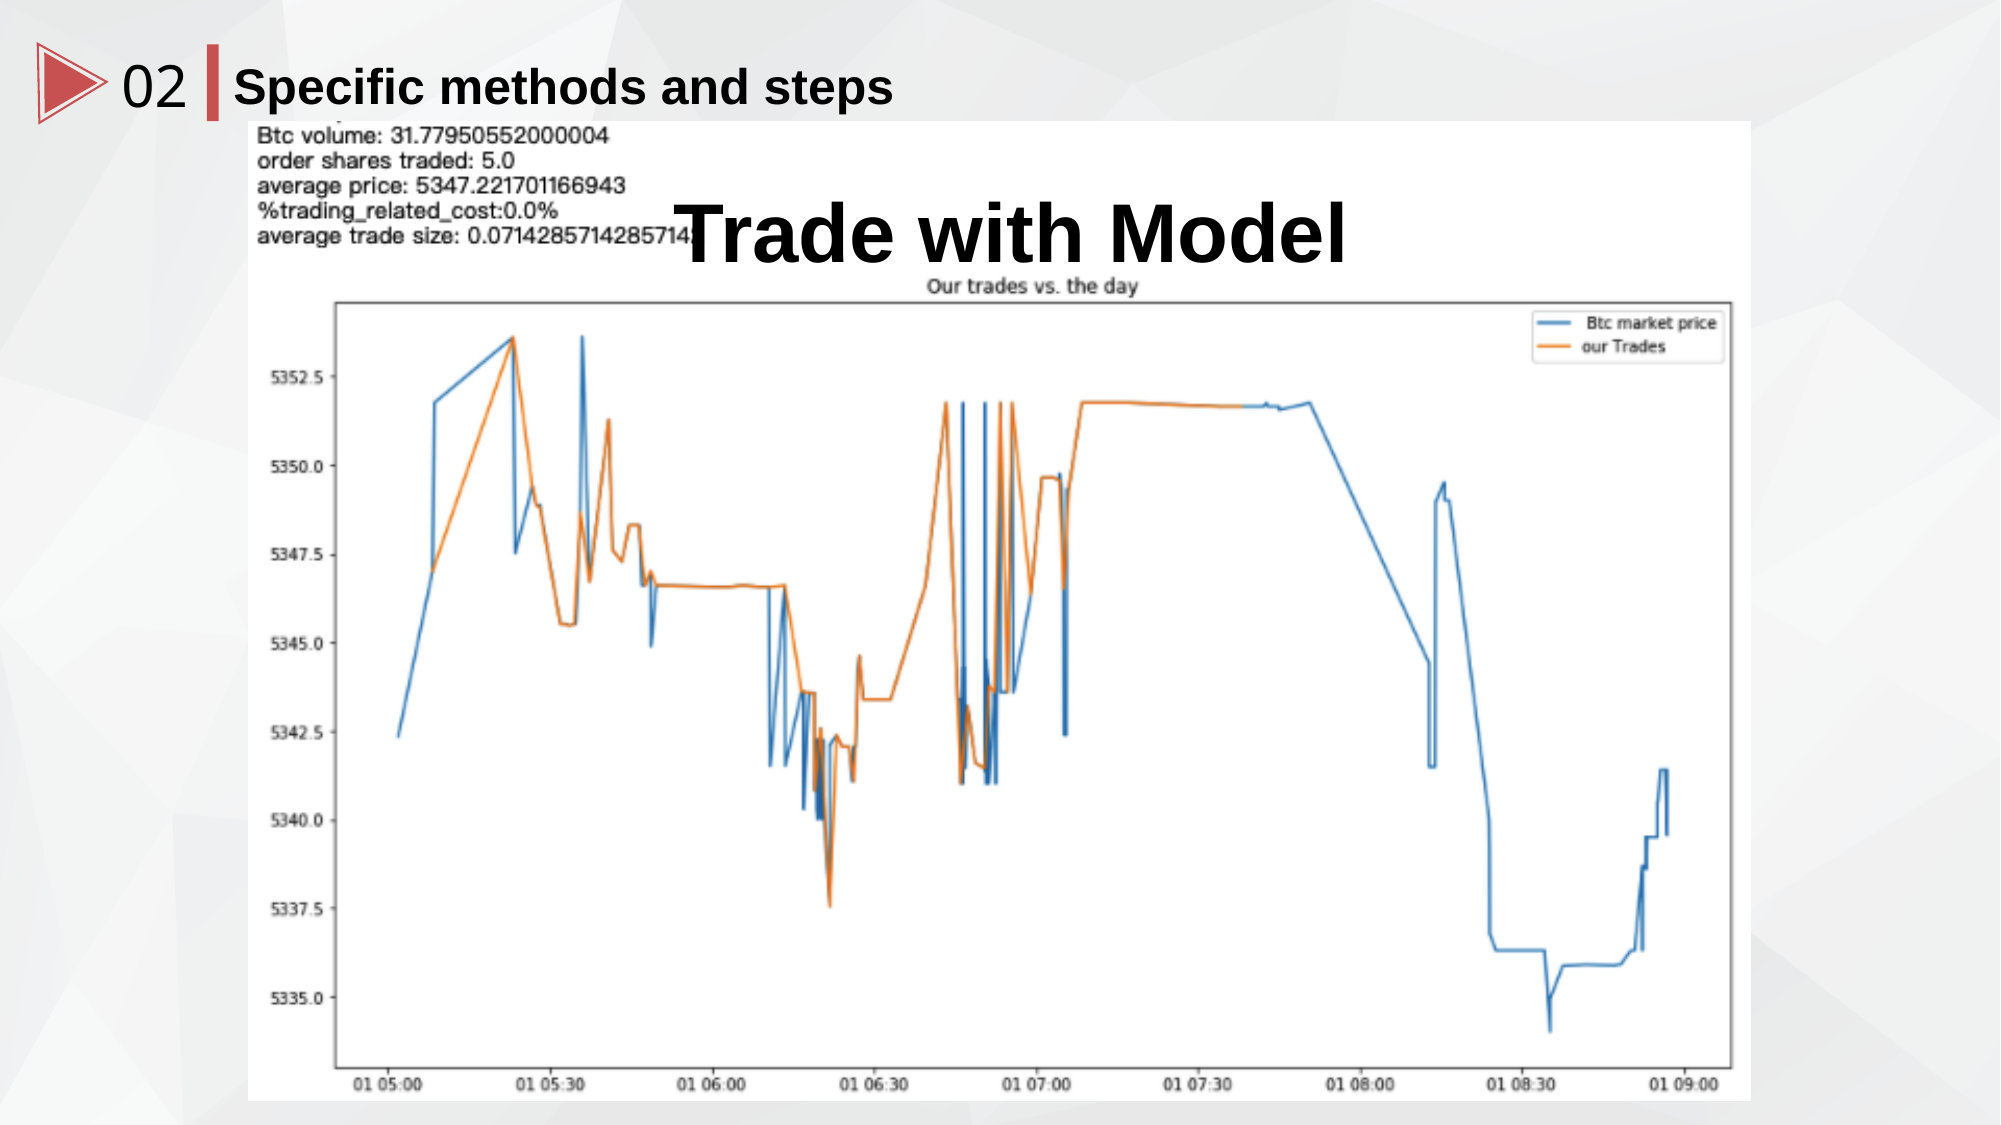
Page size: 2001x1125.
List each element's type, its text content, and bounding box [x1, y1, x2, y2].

text_box 02 [106, 41, 219, 127]
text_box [28, 42, 108, 120]
text_box Specific methods and steps [218, 47, 1261, 122]
picture [0, 0, 2000, 1125]
